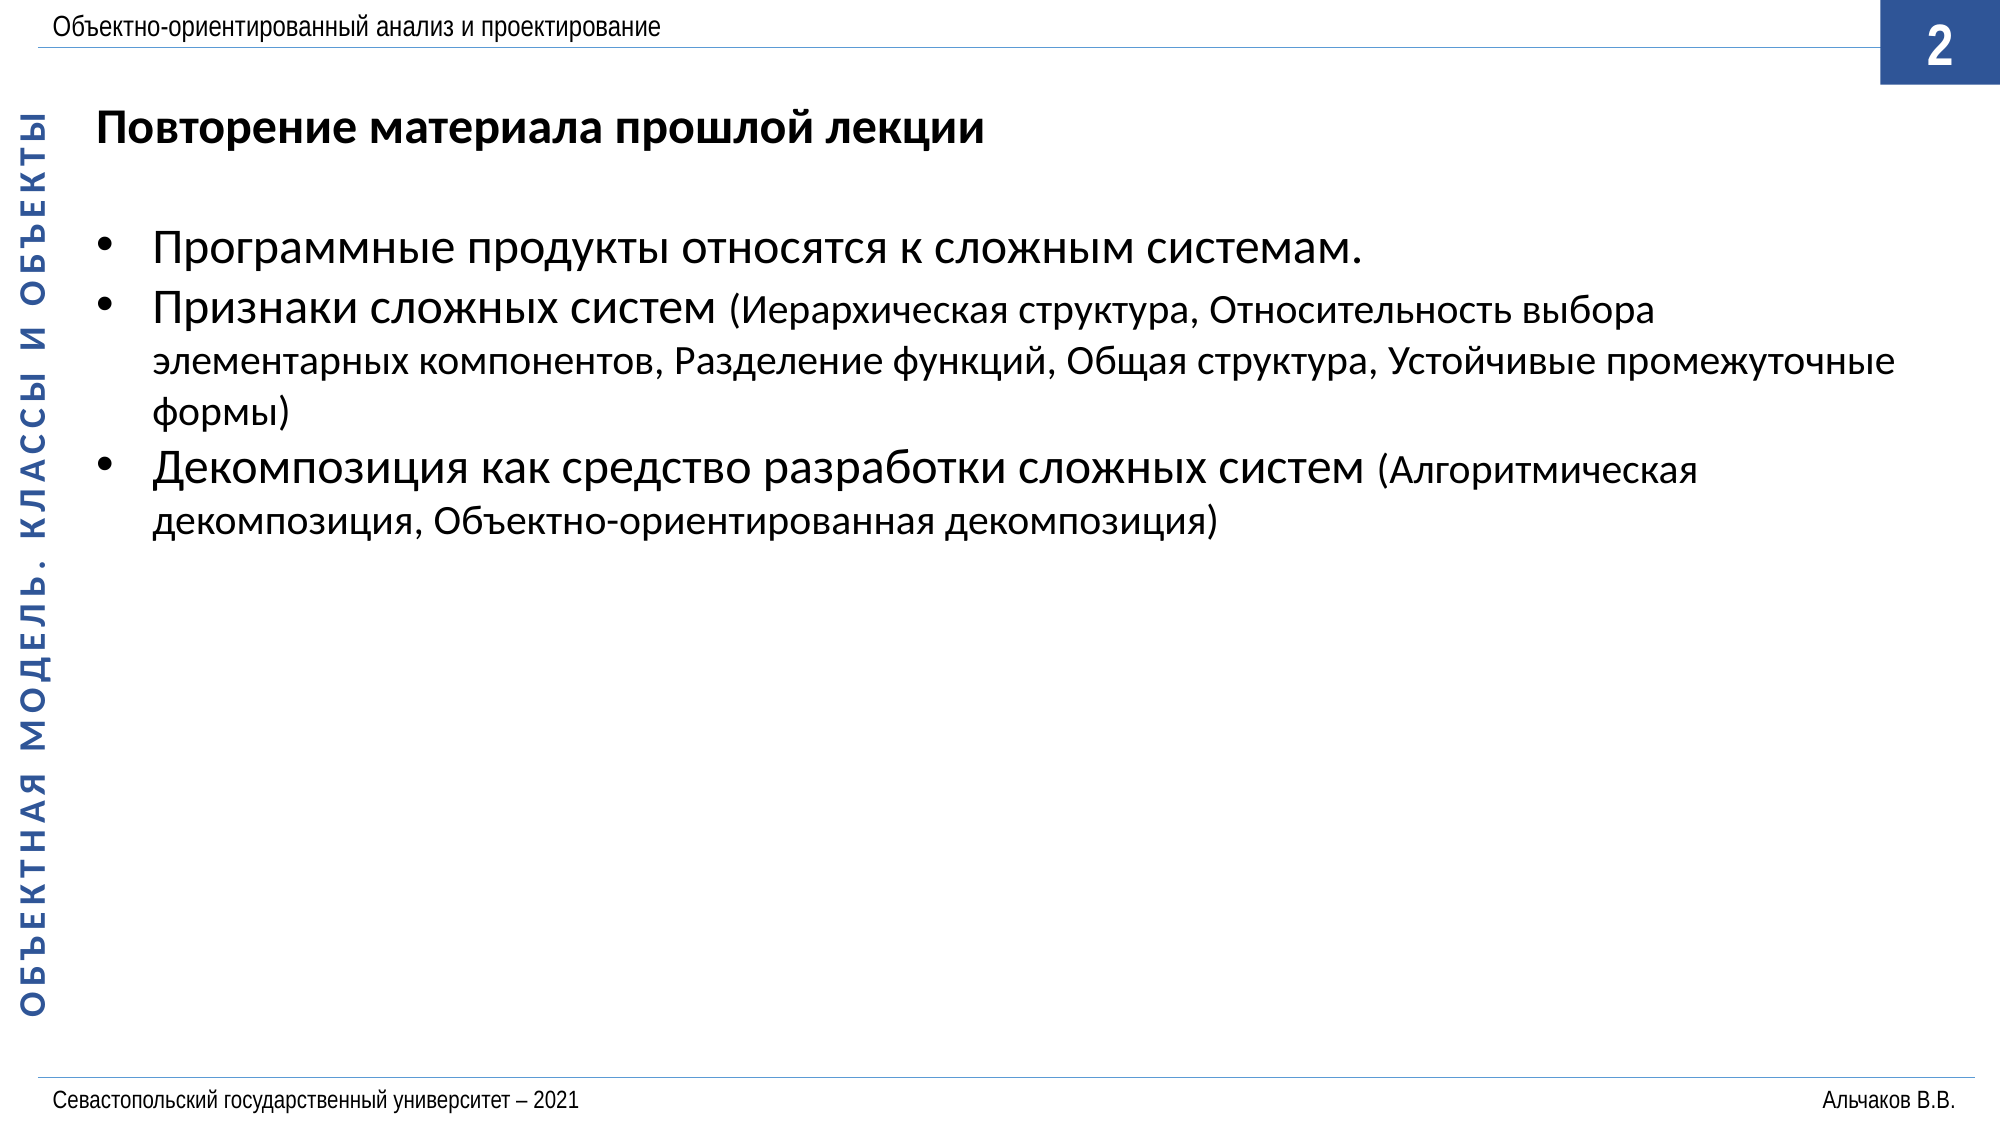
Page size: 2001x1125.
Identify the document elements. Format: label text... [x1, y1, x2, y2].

text_box Объектно-ориентированный анализ и проектирование [37, 0, 1880, 47]
text_box Повторение материала прошлой лекции Программные продукты относятся к сложным системам. Признаки сложных систем (Иерархическая структура, Относительность выбора элементарных компонентов, Разделение функций, Общая структура, Устойчивые промежуточные формы) Декомпозиция как средство разработки сложных систем (Алгоритмическая декомпозиция, Объектно-ориентированная декомпозиция) [81, 85, 1932, 551]
text_box ОБЪЕКТНАЯ МОДЕЛЬ. КЛАССЫ И ОБЪЕКТЫ [0, 67, 76, 1063]
text_box Севастопольский государственный университет – 2021 Альчаков В.В. [37, 1078, 1975, 1121]
text_box 2 [1880, 0, 2000, 85]
